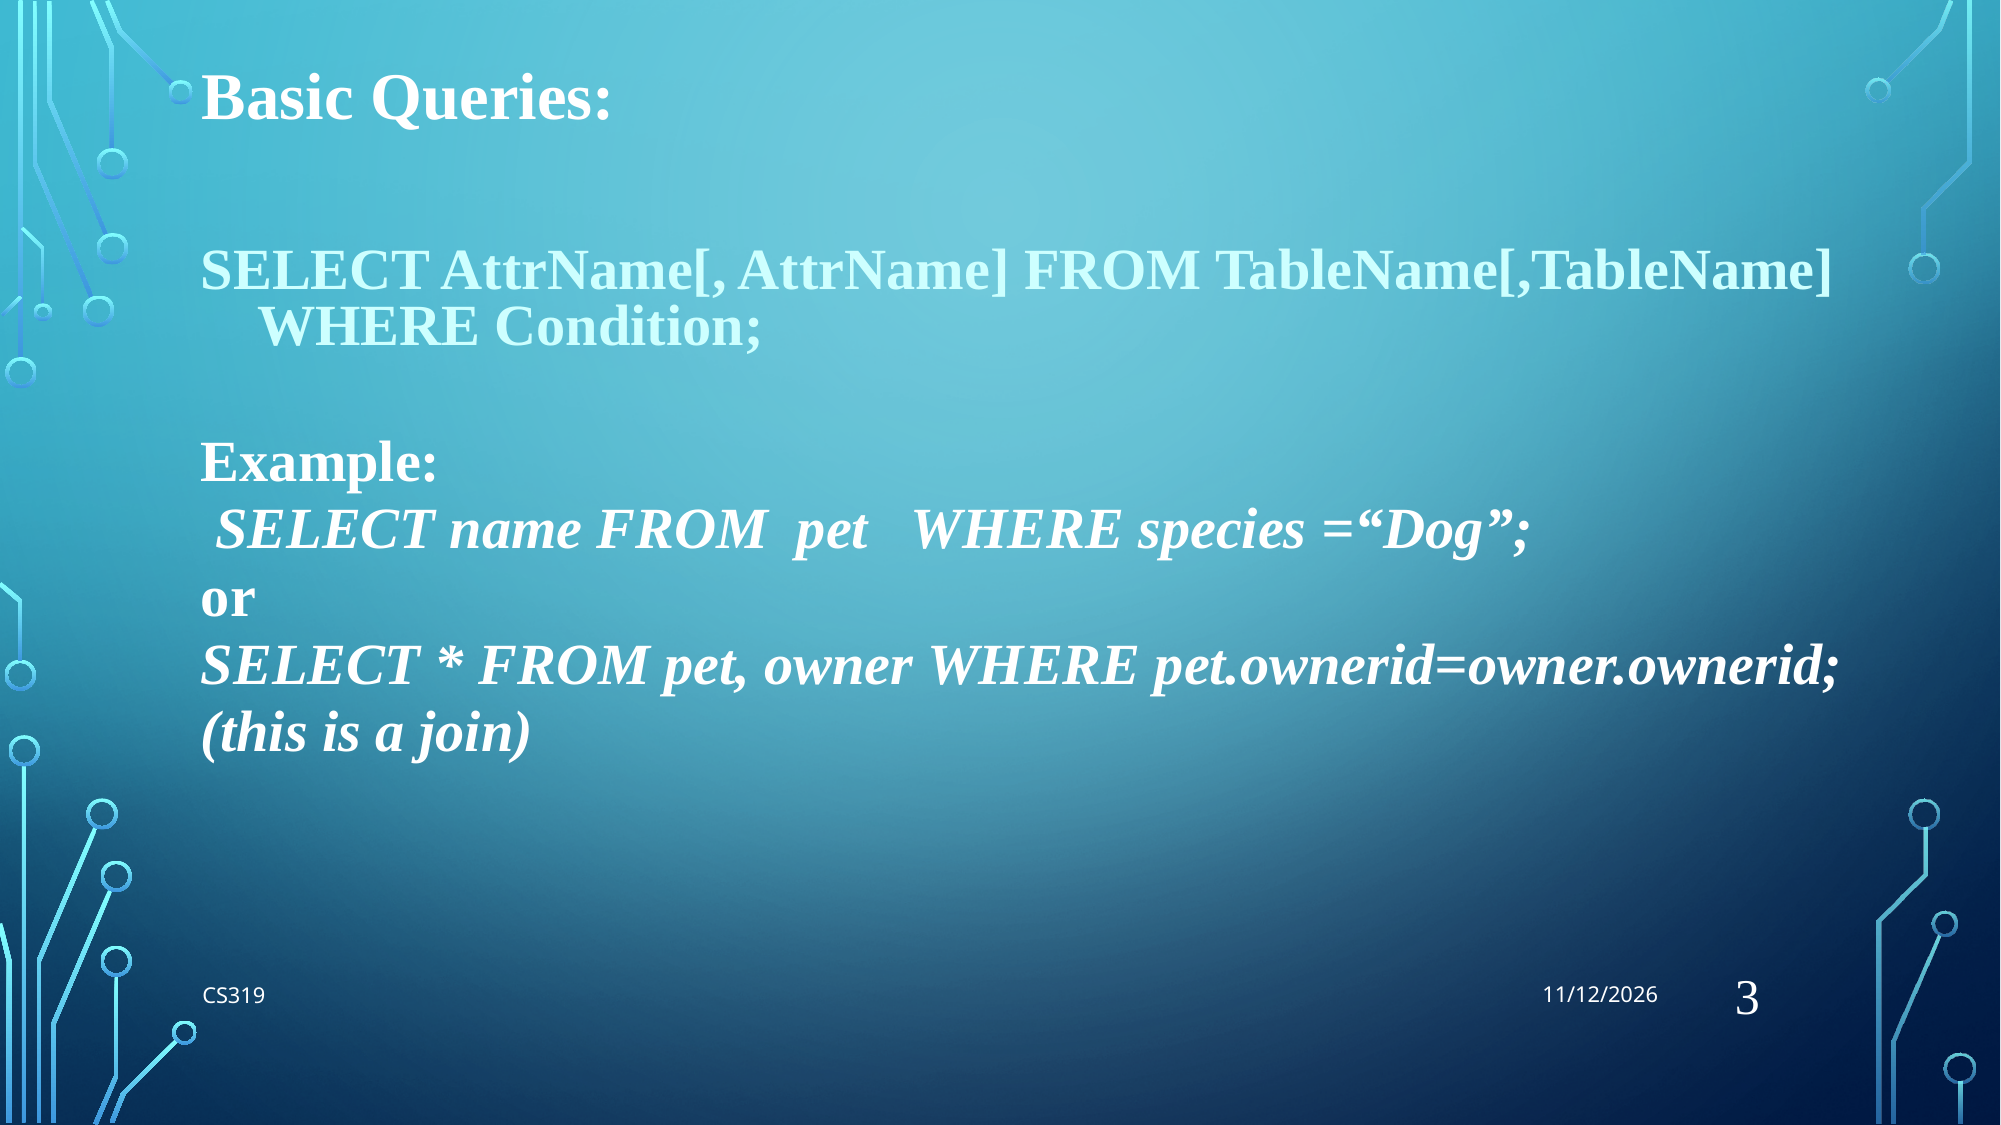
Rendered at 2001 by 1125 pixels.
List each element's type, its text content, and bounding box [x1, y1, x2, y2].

text_box Basic Queries: [187, 45, 1163, 141]
slide_number 3 [1644, 975, 1813, 1025]
text_box SELECT AttrName[, AttrName] FROM TableName[,TableName] WHERE Condition; Example: SELECT name FROM pet WHERE species =“Dog”; or SELECT * FROM pet, owner WHERE pet.ownerid=owner.ownerid; (this is a join) [170, 237, 1907, 975]
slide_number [1223, 975, 1644, 1025]
footer CS319 [187, 975, 1211, 1025]
